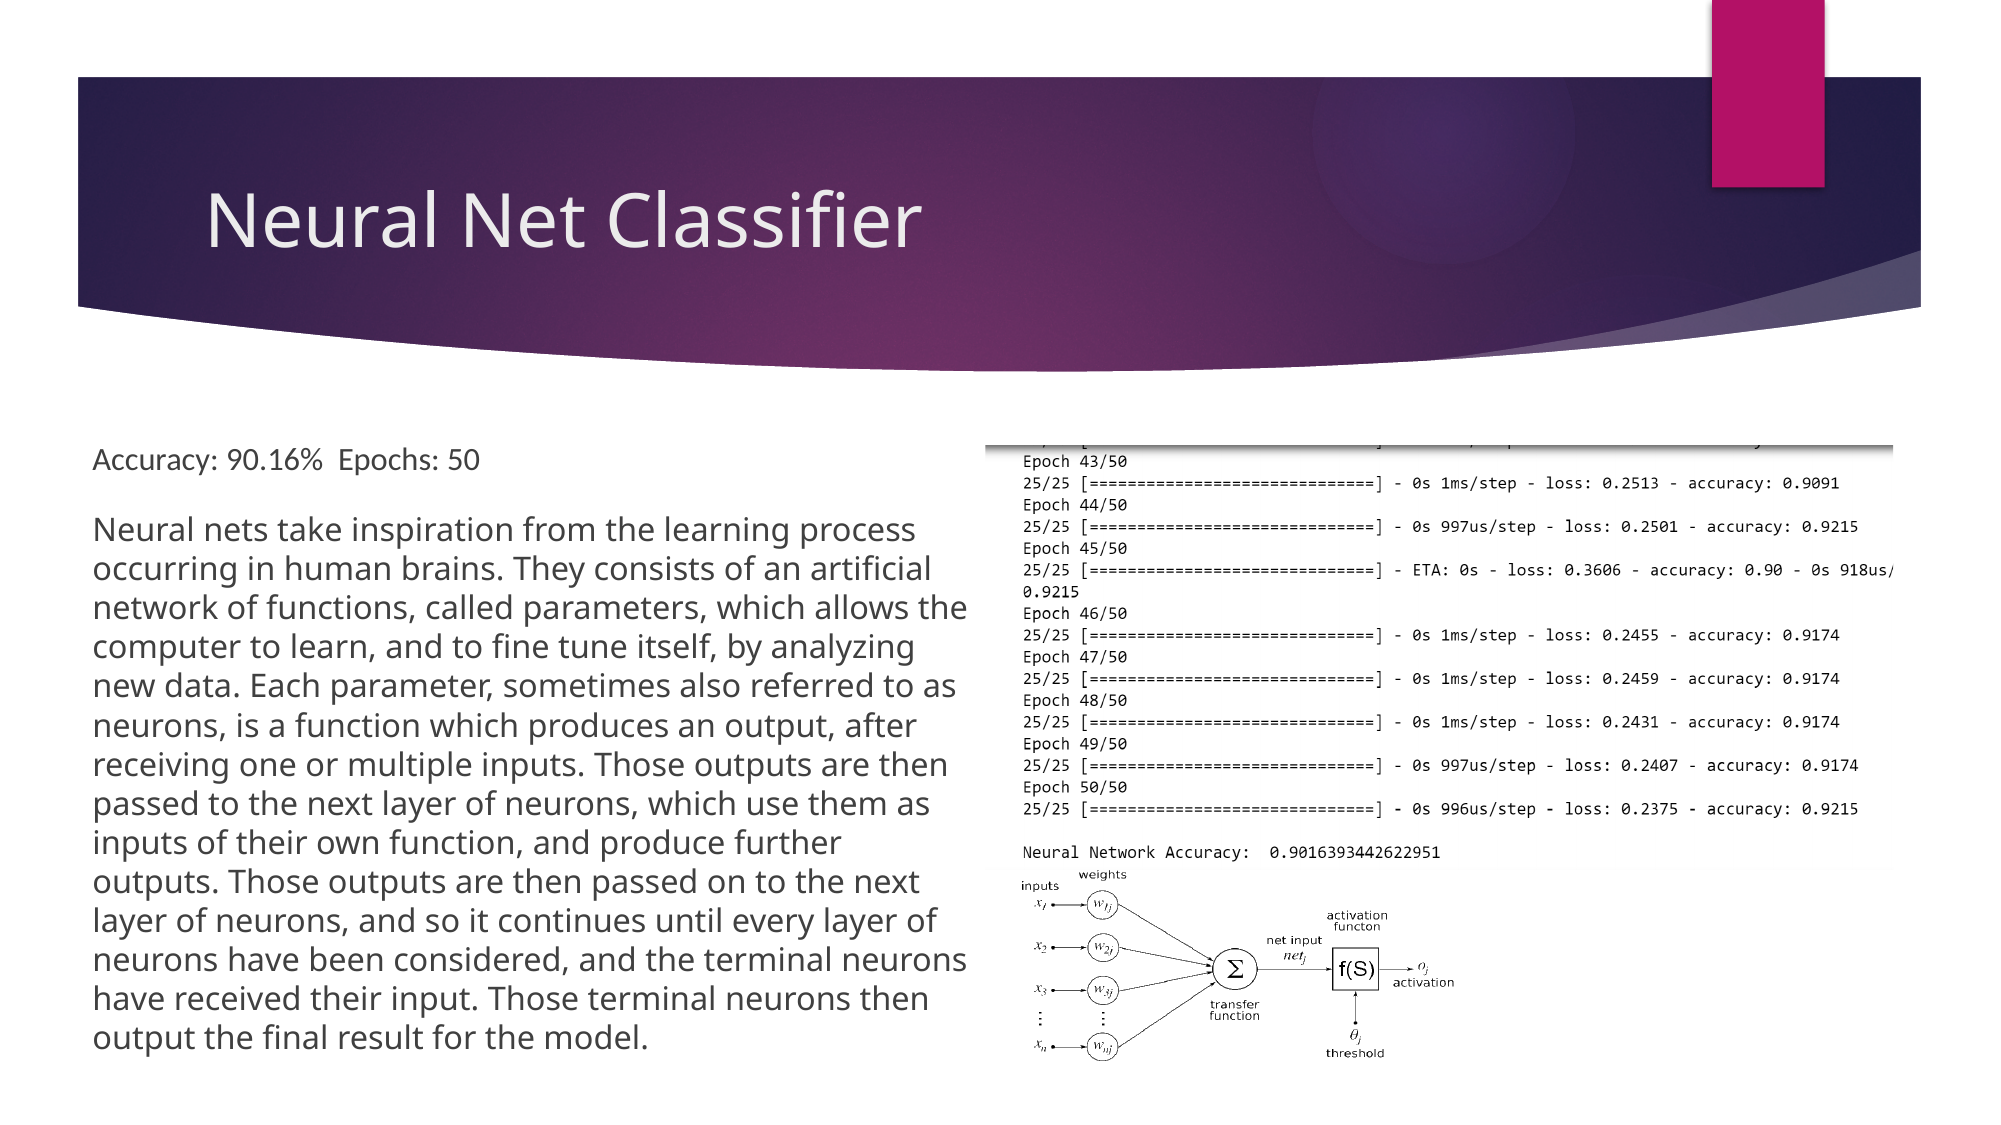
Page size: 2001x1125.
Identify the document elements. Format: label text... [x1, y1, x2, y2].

picture [985, 445, 1894, 1063]
title Neural Net Classifier [189, 159, 1627, 276]
list Accuracy: 90.16% Epochs: 50 Neural nets take inspiration from the learning process occurring in human brains. They consists of an artificial network of functions, called parameters, which allows the computer to learn, and to fine tune itself, by analyzing new data. Each parameter, sometimes also referred to as neurons, is a function which produces an output, after receiving one or multiple inputs. Those outputs are then passed to the next layer of neurons, which use them as inputs of their own function, and produce further outputs. Those outputs are then passed on to the next layer of neurons, and so it continues until every layer of neurons have been considered, and the terminal neurons have received their input. Those terminal neurons then output the final result for the model. [77, 427, 986, 1095]
